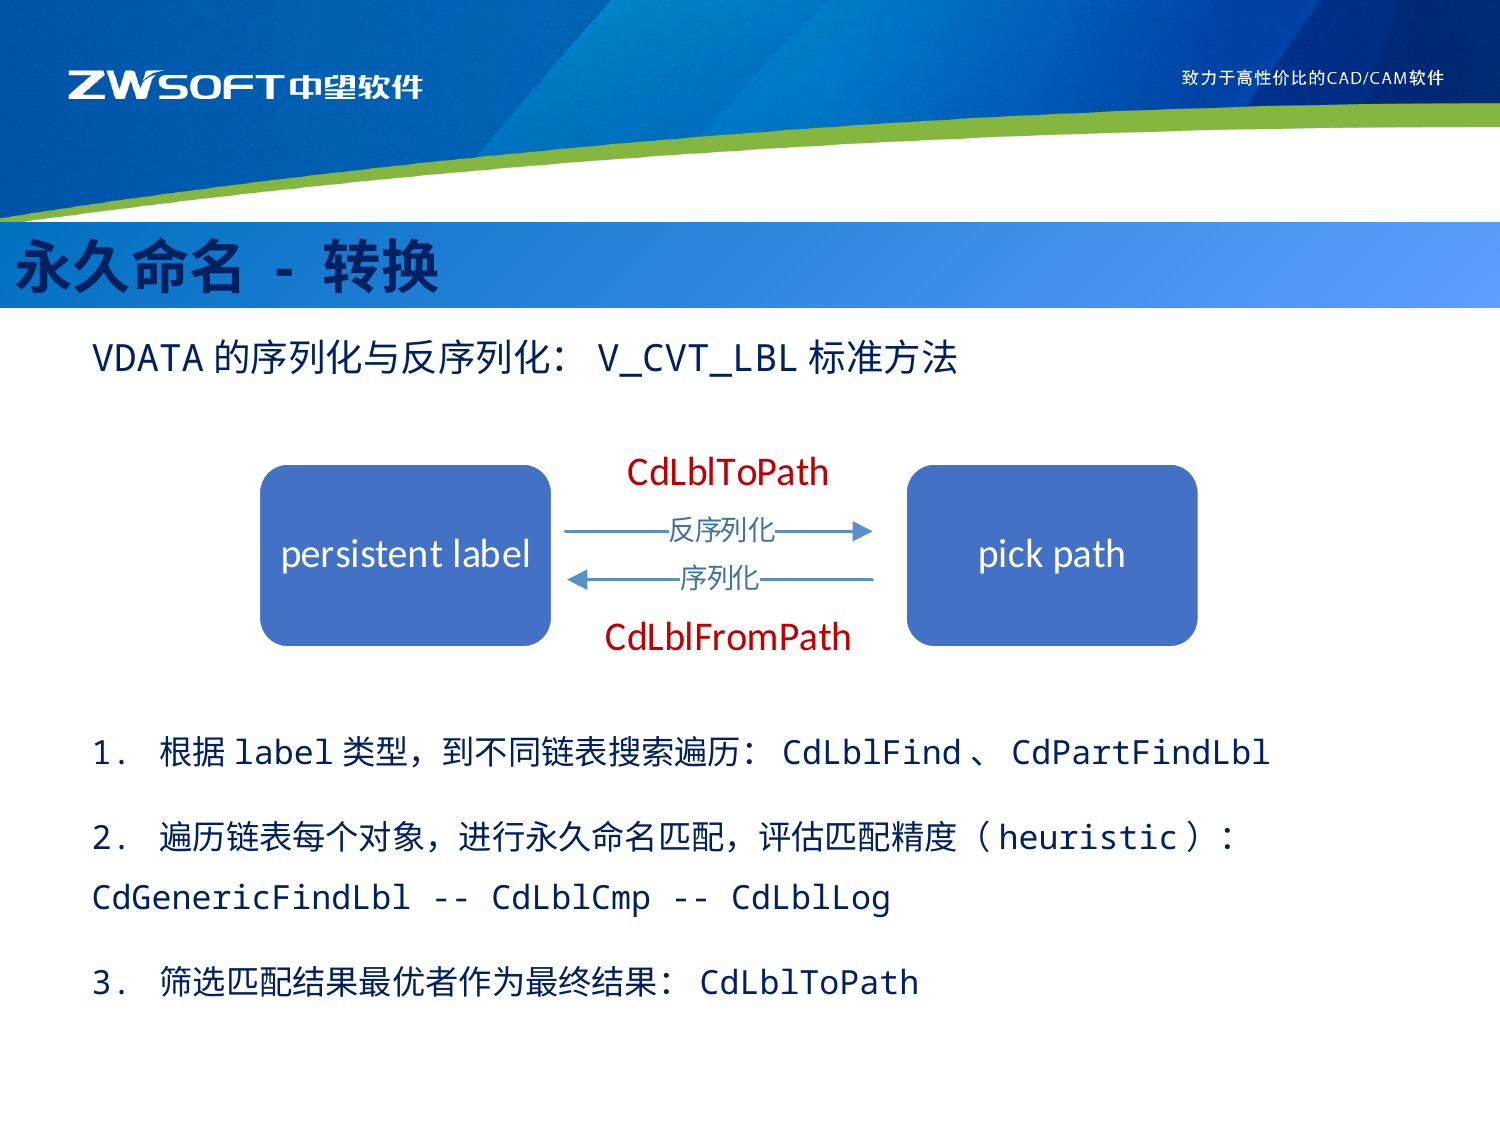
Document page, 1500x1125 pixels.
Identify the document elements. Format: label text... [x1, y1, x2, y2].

text_box VDATA的序列化与反序列化：V_CVT_LBL标准方法 [76, 326, 1317, 387]
text_box 1. 根据label类型，到不同链表搜索遍历：CdLblFind、CdPartFindLbl 2. 遍历链表每个对象，进行永久命名匹配，评估匹配精度（heuristic）：CdGenericFindLbl -- CdLblCmp -- CdLblLog 3. 筛选匹配结果最优者作为最终结果：CdLblToPath [76, 704, 1465, 1012]
picture [0, 0, 1500, 222]
text_box 永久命名 - 转换 [0, 222, 1500, 308]
picture [0, 308, 1500, 1125]
